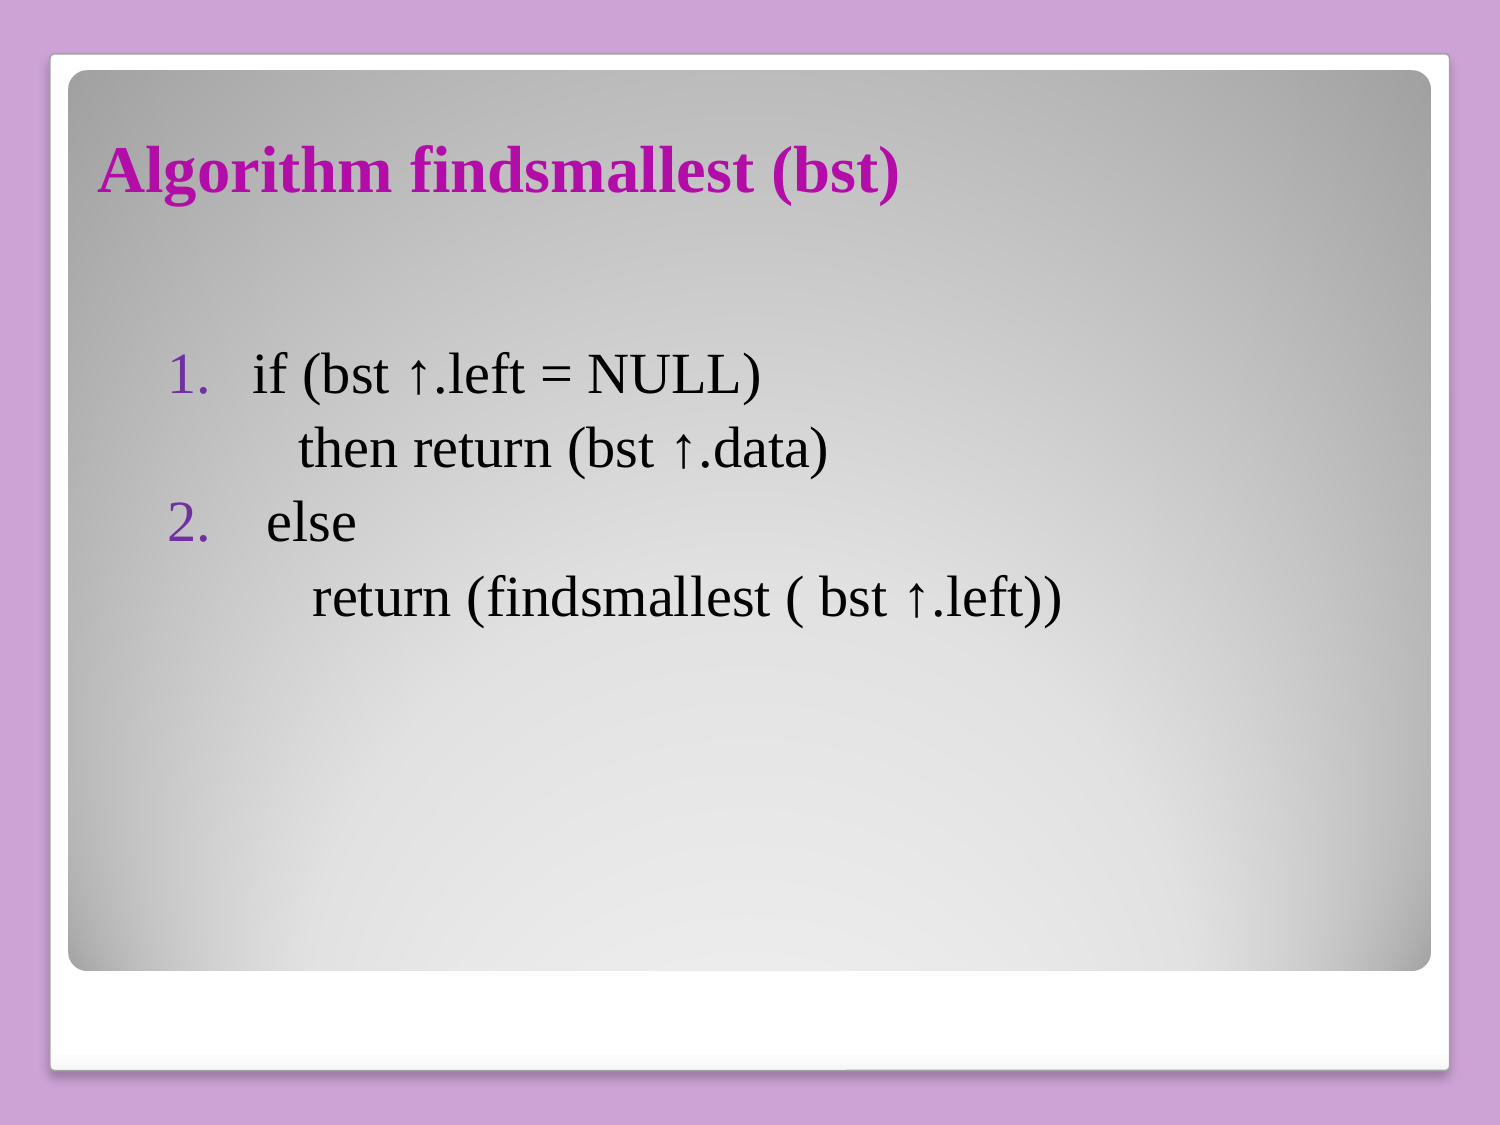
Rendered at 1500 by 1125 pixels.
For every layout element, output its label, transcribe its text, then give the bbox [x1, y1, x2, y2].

picture [1421, 293, 1432, 972]
list if (bst ↑.left = NULL) then return (bst ↑.data) else return (findsmallest ( bst ↑.left)) [70, 246, 1421, 1020]
picture [67, 69, 1432, 972]
title Algorithm findsmallest (bst) [82, 128, 1432, 293]
